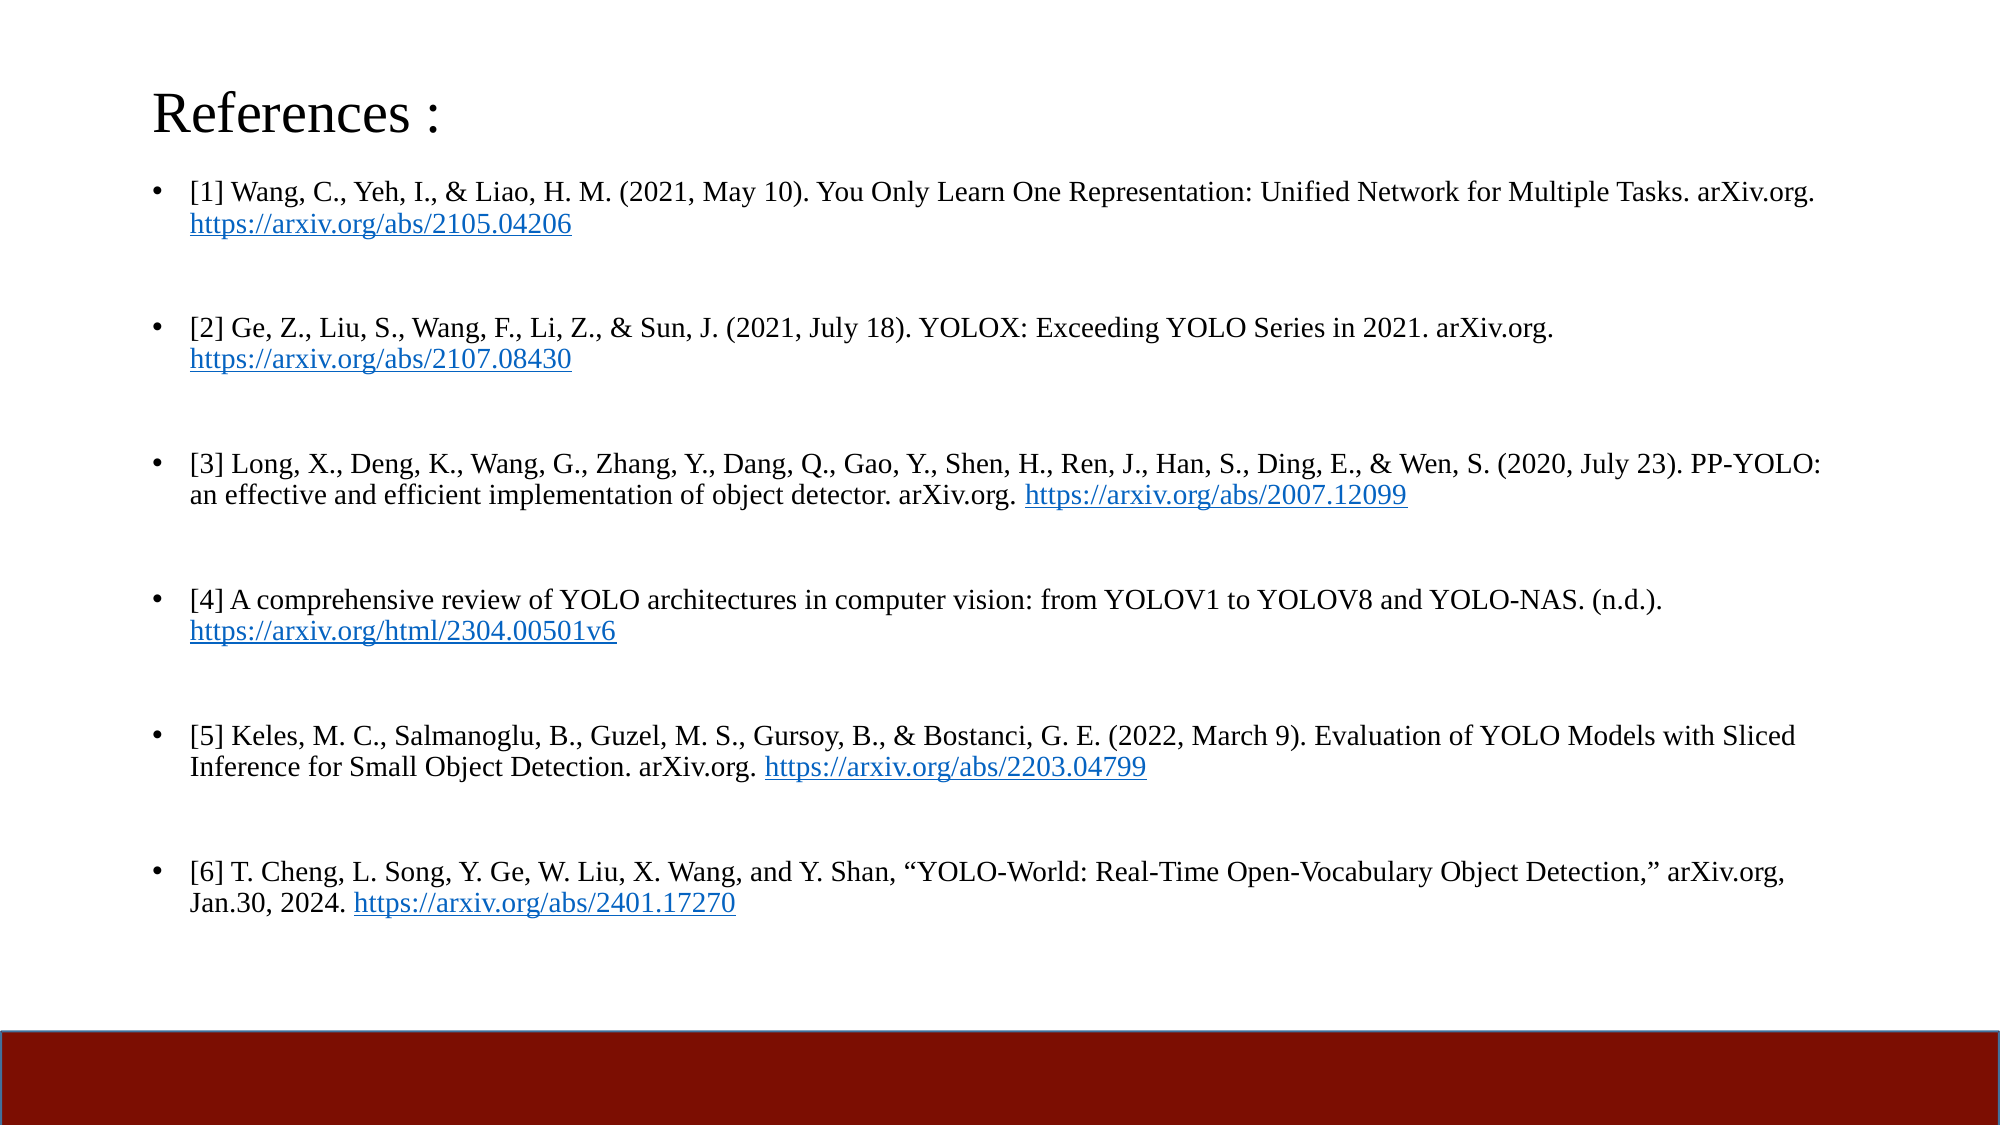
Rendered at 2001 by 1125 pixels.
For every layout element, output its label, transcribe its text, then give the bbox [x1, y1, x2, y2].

title References : [137, 58, 663, 169]
list [1] Wang, C., Yeh, I., & Liao, H. M. (2021, May 10). You Only Learn One Representation: Unified Network for Multiple Tasks. arXiv.org. https://arxiv.org/abs/2105.04206 [2] Ge, Z., Liu, S., Wang, F., Li, Z., & Sun, J. (2021, July 18). YOLOX: Exceeding YOLO Series in 2021. arXiv.org. https://arxiv.org/abs/2107.08430 [3] Long, X., Deng, K., Wang, G., Zhang, Y., Dang, Q., Gao, Y., Shen, H., Ren, J., Han, S., Ding, E., & Wen, S. (2020, July 23). PP-YOLO: an effective and efficient implementation of object detector. arXiv.org. https://arxiv.org/abs/2007.12099 [4] A comprehensive review of YOLO architectures in computer vision: from YOLOV1 to YOLOV8 and YOLO-NAS. (n.d.). https://arxiv.org/html/2304.00501v6 [5] Keles, M. C., Salmanoglu, B., Guzel, M. S., Gursoy, B., & Bostanci, G. E. (2022, March 9). Evaluation of YOLO Models with Sliced Inference for Small Object Detection. arXiv.org. https://arxiv.org/abs/2203.04799 [6] T. Cheng, L. Song, Y. Ge, W. Liu, X. Wang, and Y. Shan, “YOLO-World: Real-Time Open-Vocabulary Object Detection,” arXiv.org, Jan.30, 2024. https://arxiv.org/abs/2401.17270 [137, 169, 1863, 883]
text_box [0, 1030, 2000, 1125]
